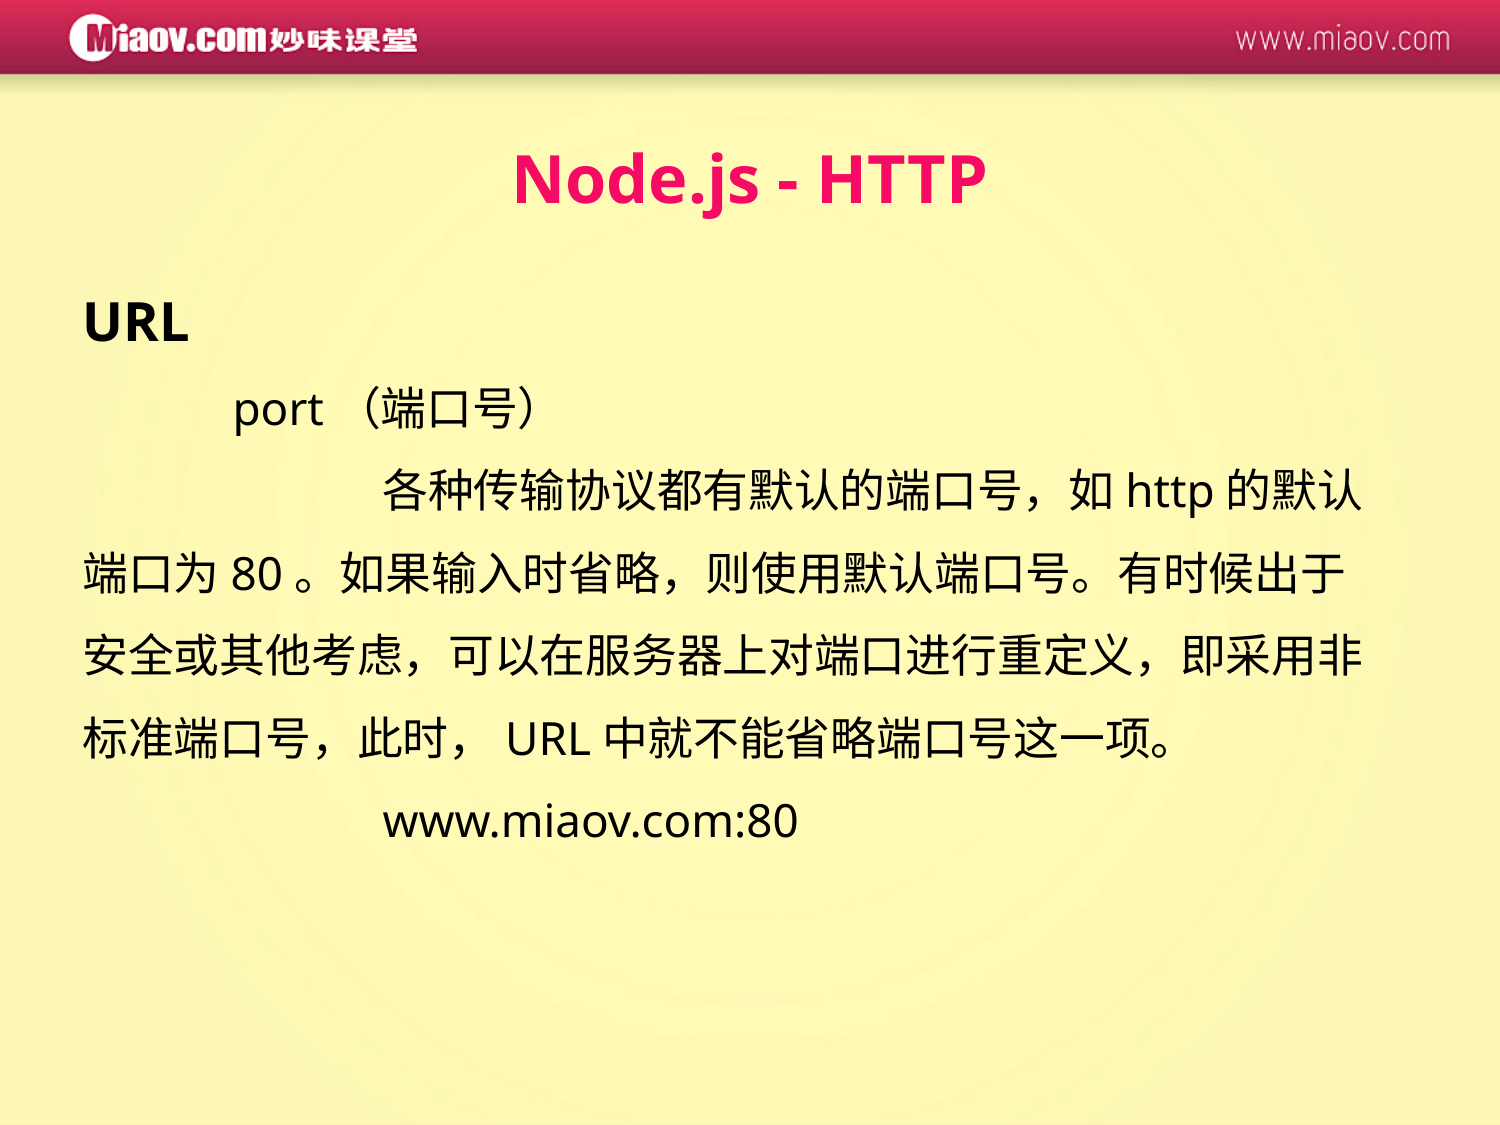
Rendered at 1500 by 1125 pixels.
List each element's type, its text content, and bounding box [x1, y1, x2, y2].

title Node.js - HTTP [74, 82, 1426, 272]
picture [0, 0, 1500, 1125]
text_box URL port（端口号） 各种传输协议都有默认的端口号，如http的默认端口为80。如果输入时省略，则使用默认端口号。有时候出于安全或其他考虑，可以在服务器上对端口进行重定义，即采用非标准端口号，此时，URL中就不能省略端口号这一项。 www.miaov.com:80 [74, 247, 1400, 855]
